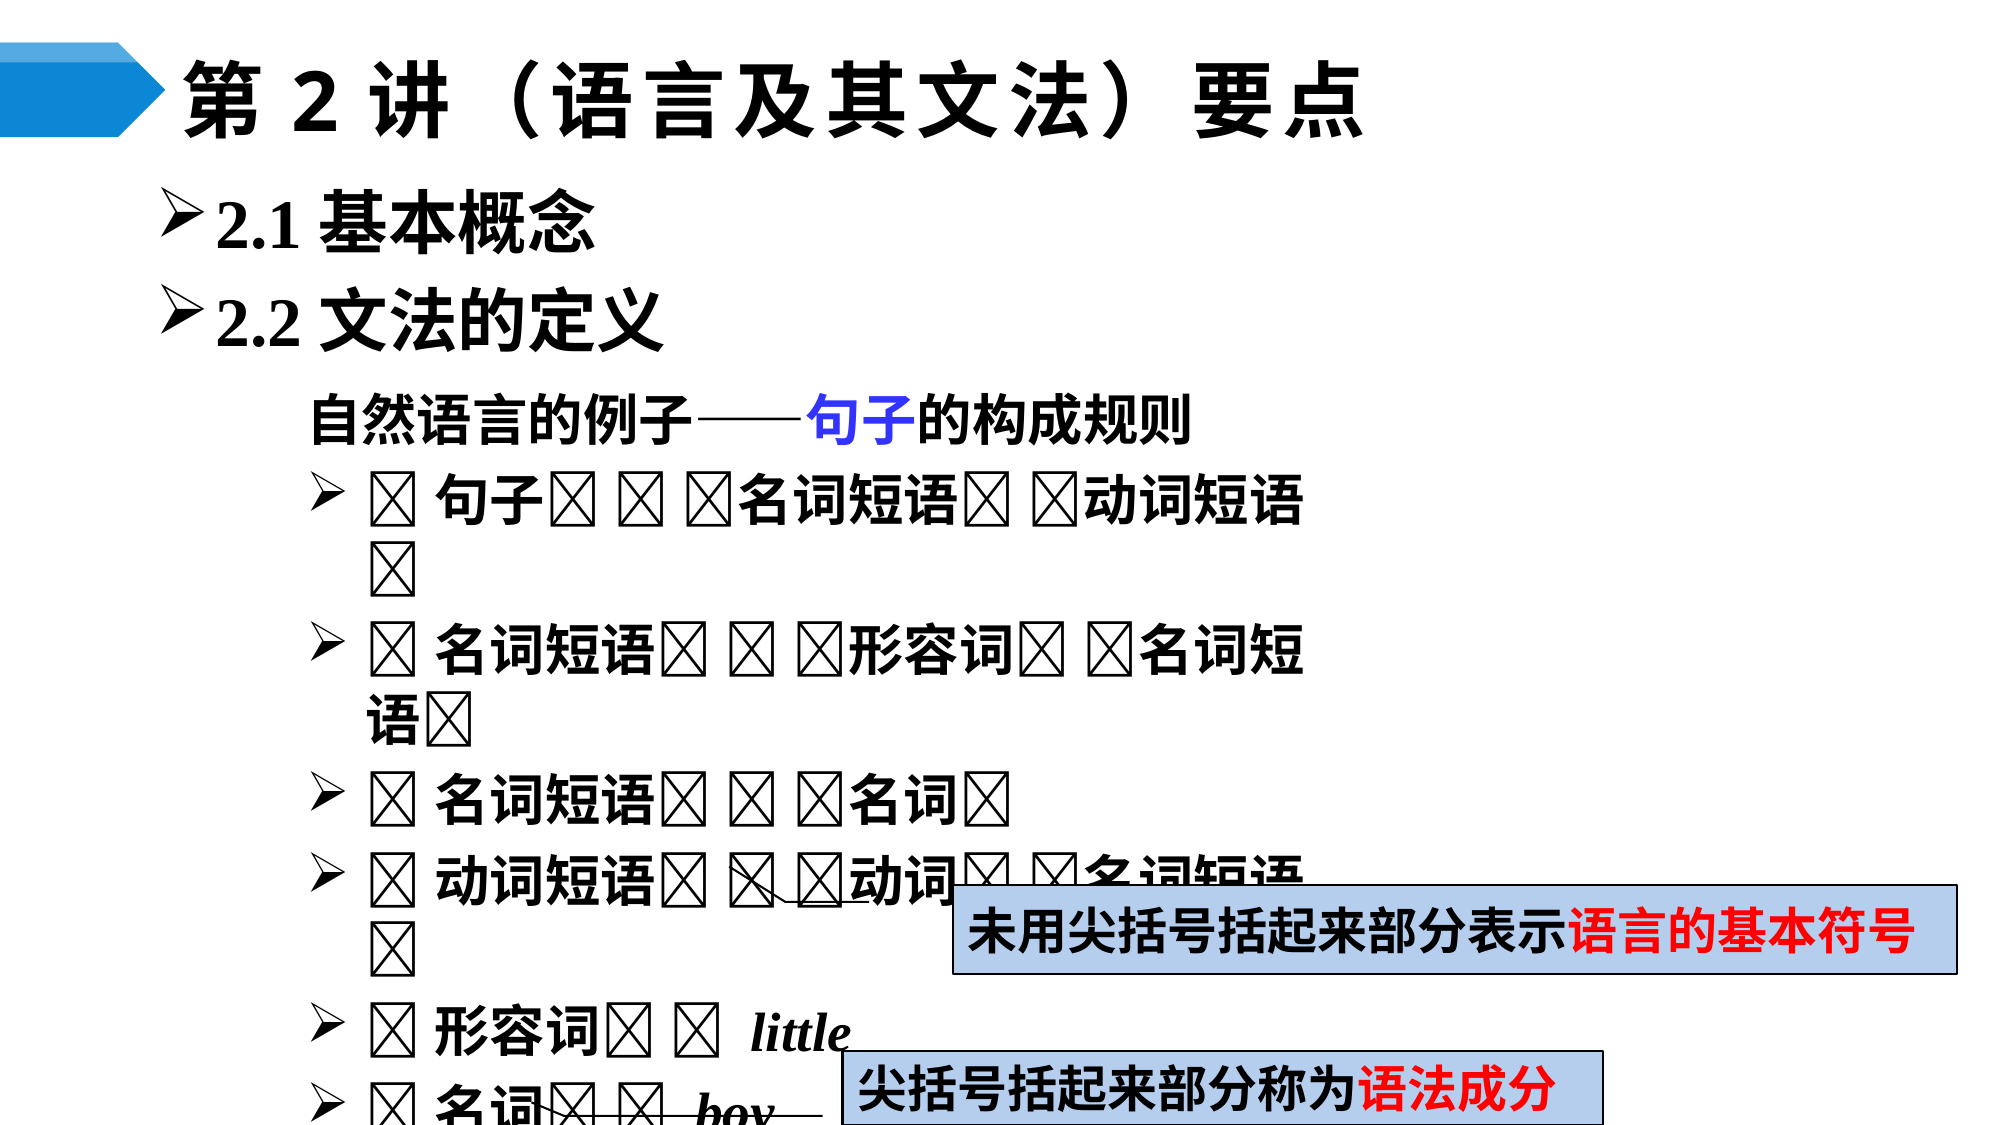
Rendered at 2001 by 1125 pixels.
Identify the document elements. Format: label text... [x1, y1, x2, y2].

text_box 尖括号括起来部分称为语法成分 [841, 1050, 1604, 1125]
text_box 自然语言的例子——句子的构成规则 句子  名词短语 动词短语 名词短语  形容词 名词短语 名词短语  名词 动词短语  动词 名词短语 形容词  little 名词  boy 名词  apple 动词  eat [291, 374, 1363, 1080]
title 第2讲（语言及其文法）要点 [170, 58, 1900, 138]
list 2.1基本概念 2.2文法的定义 [140, 171, 1977, 1051]
text_box 尖括号括起来部分称为语法成分 [530, 1101, 823, 1118]
text_box 未用尖括号括起来部分表示语言的基本符号 [728, 865, 870, 904]
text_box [0, 42, 166, 138]
text_box 未用尖括号括起来部分表示语言的基本符号 [951, 884, 1958, 975]
